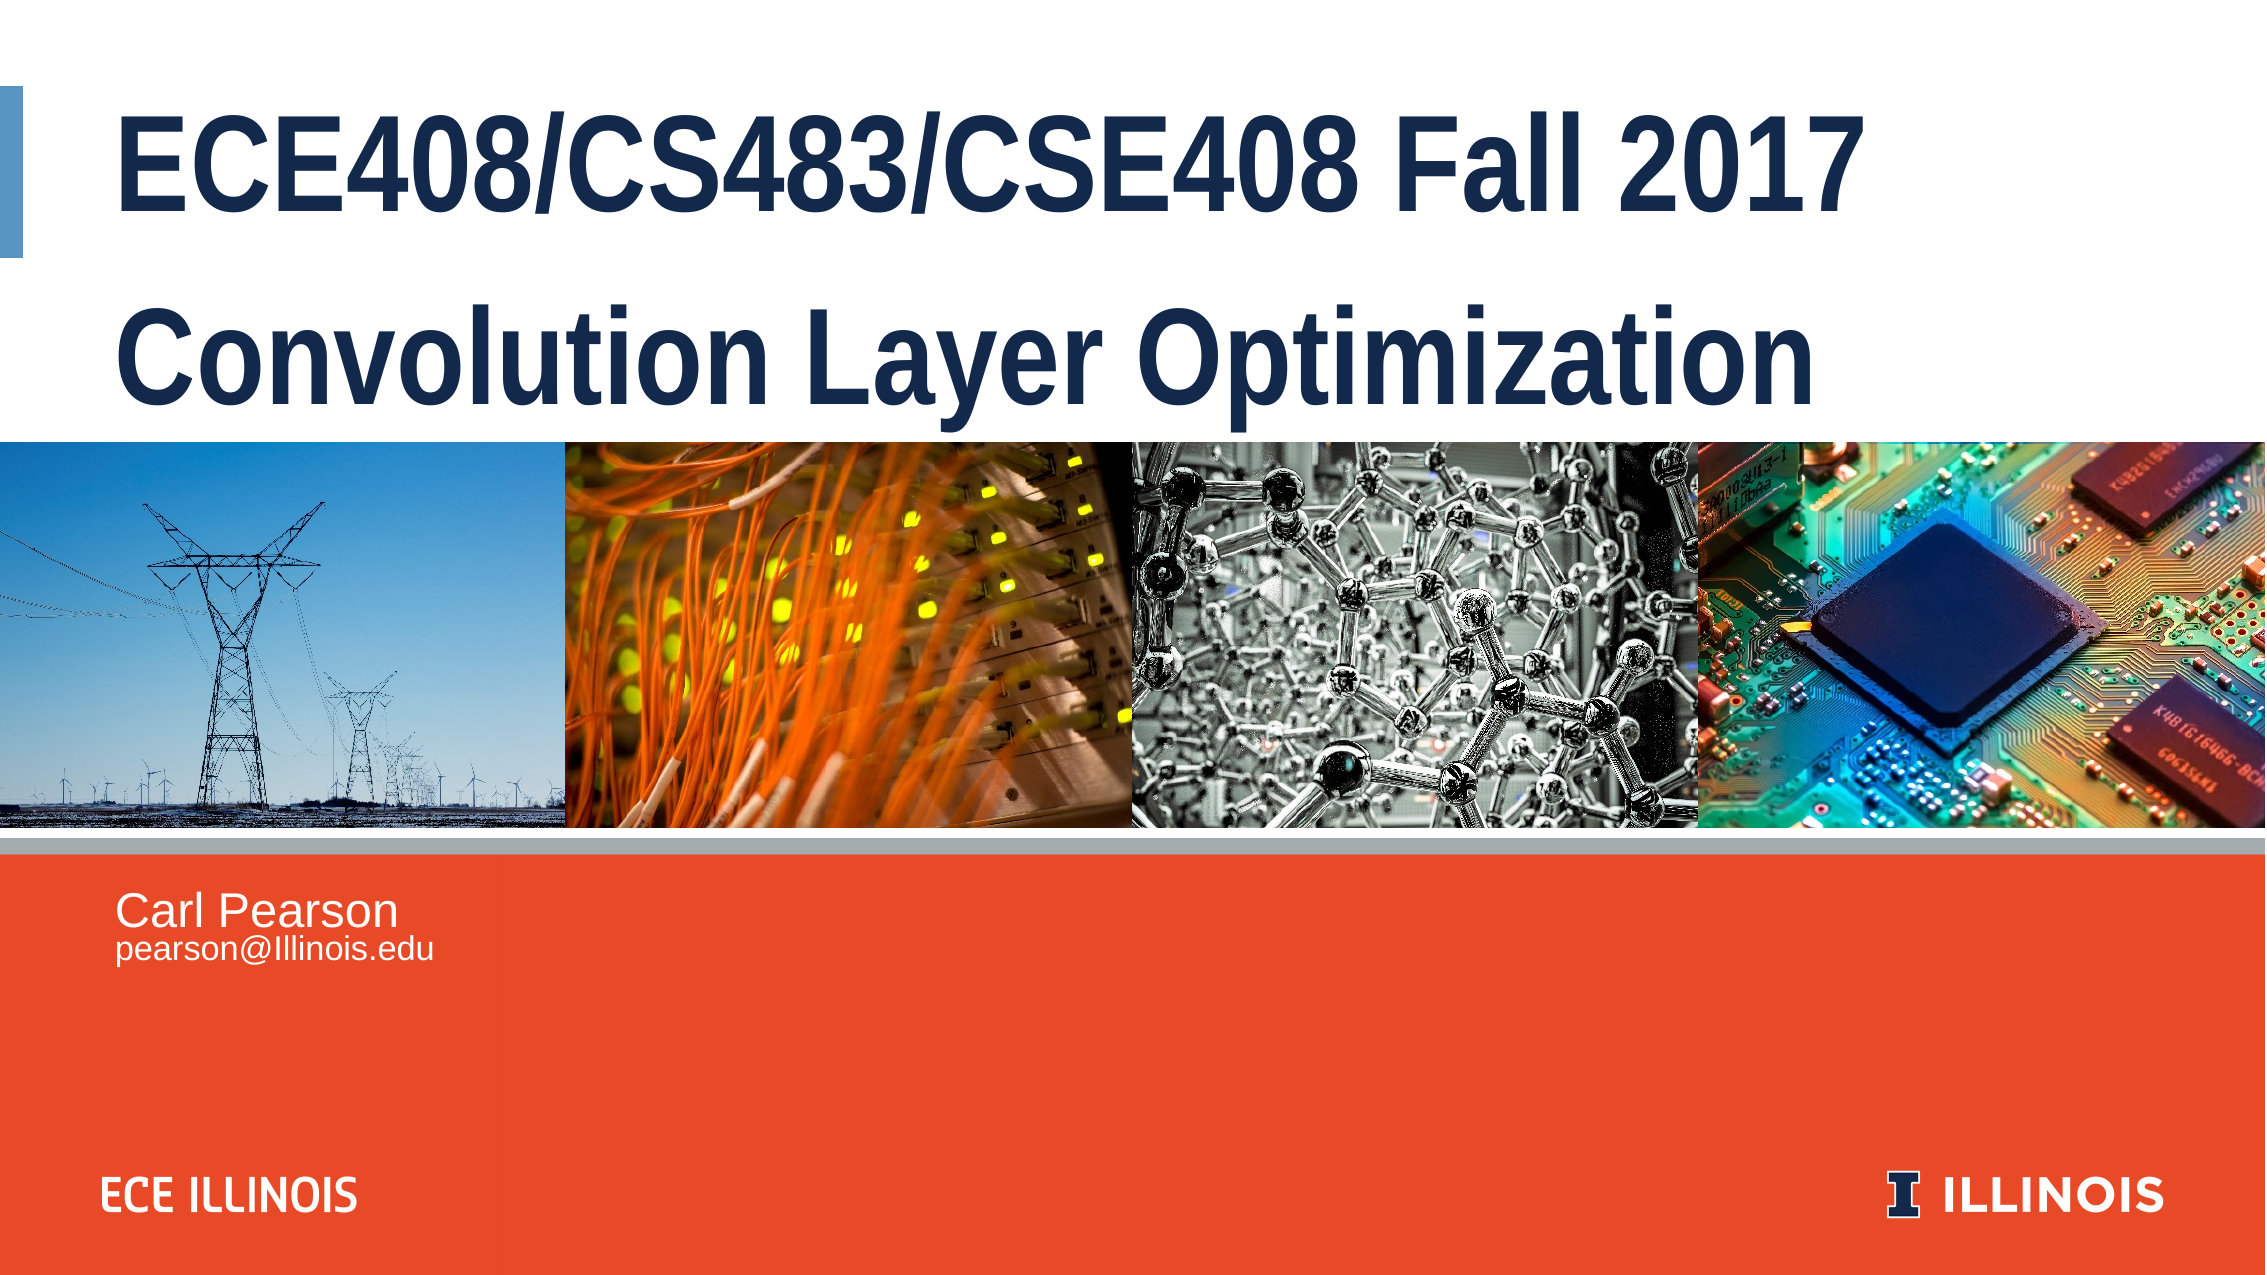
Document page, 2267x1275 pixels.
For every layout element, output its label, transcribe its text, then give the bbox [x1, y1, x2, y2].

picture [0, 838, 2265, 1275]
list ECE408/CS483/CSE408 Fall 2017 Convolution Layer Optimization [100, 67, 2190, 189]
list Carl Pearson [100, 871, 2190, 918]
picture [0, 442, 2265, 828]
picture [1841, 767, 1850, 782]
list pearson@Illinois.edu [100, 918, 2190, 969]
